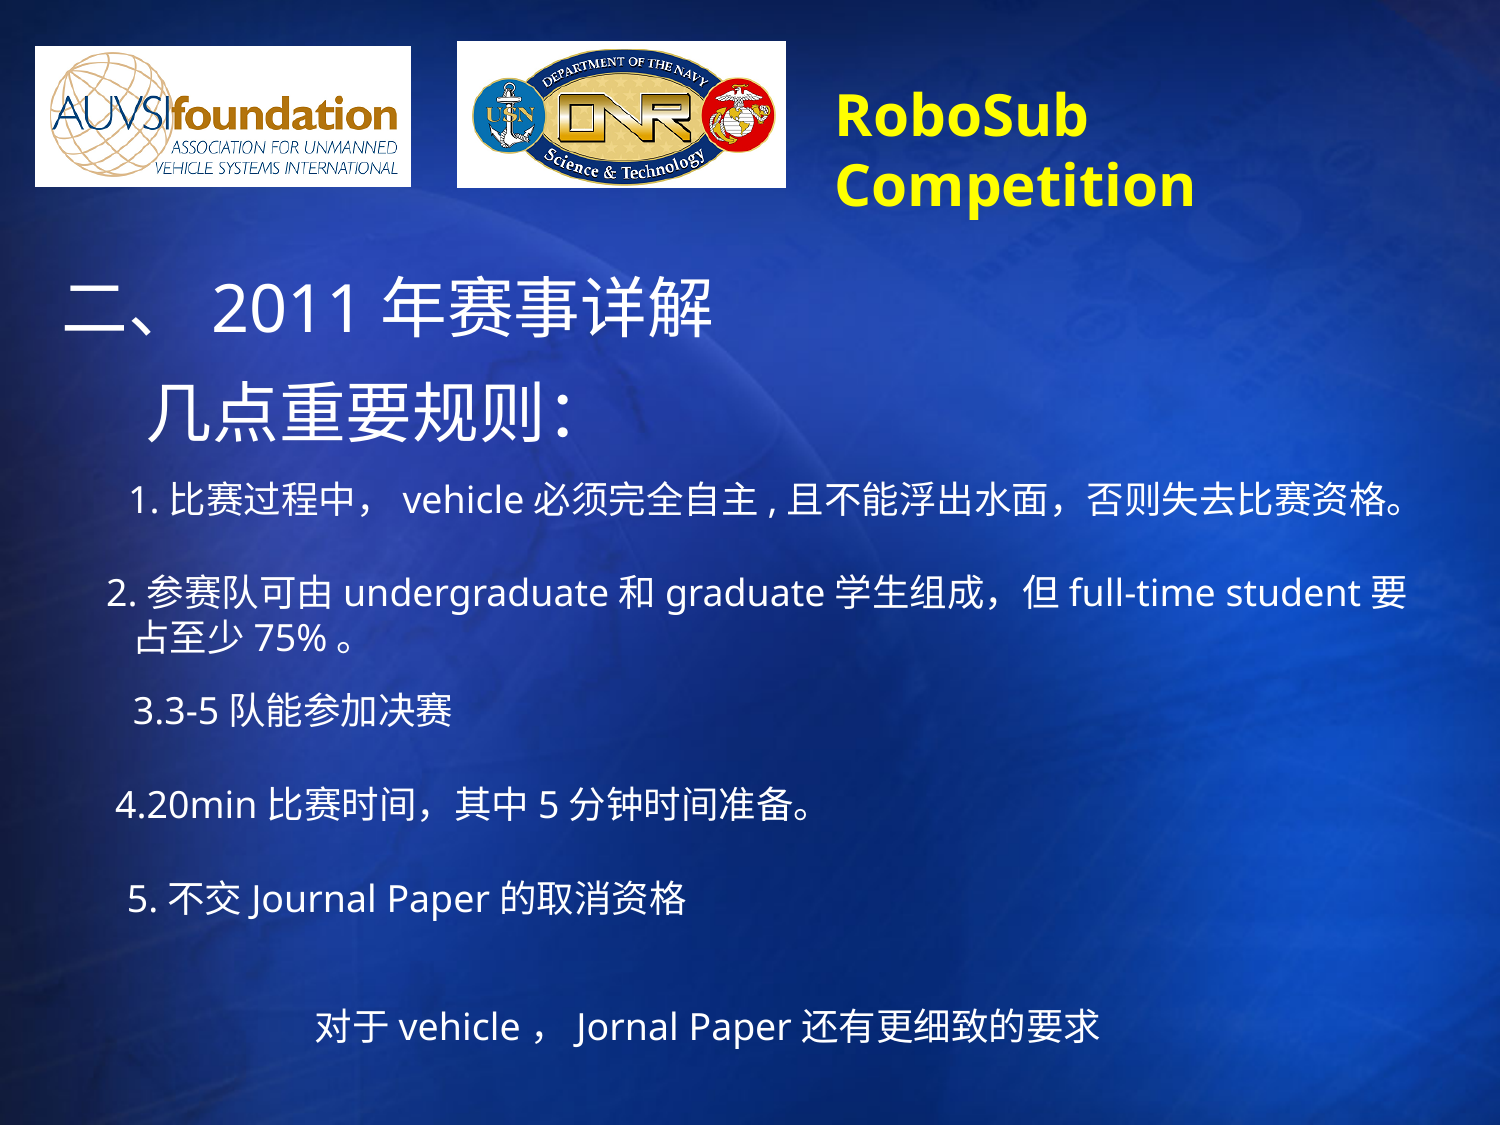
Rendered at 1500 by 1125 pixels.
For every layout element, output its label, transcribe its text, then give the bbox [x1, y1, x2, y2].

text_box 1.比赛过程中，vehicle必须完全自主,且不能浮出水面，否则失去比赛资格。 [113, 468, 1439, 529]
subtitle 二、2011年赛事详解 [46, 257, 739, 354]
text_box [35, 41, 1442, 188]
text_box 几点重要规则： [131, 363, 629, 458]
text_box 3.3-5队能参加决赛 [118, 679, 469, 740]
title [213, 396, 1500, 685]
text_box 4.20min比赛时间，其中5分钟时间准备。 [100, 773, 846, 834]
text_box 对于vehicle，Jornal Paper还有更细致的要求 [299, 996, 1116, 1056]
text_box 5.不交Journal Paper的取消资格 [112, 867, 702, 927]
picture [0, 0, 1500, 1125]
text_box 2.参赛队可由undergraduate和graduate学生组成，但full-time student要 占至少75%。 [91, 561, 1423, 667]
